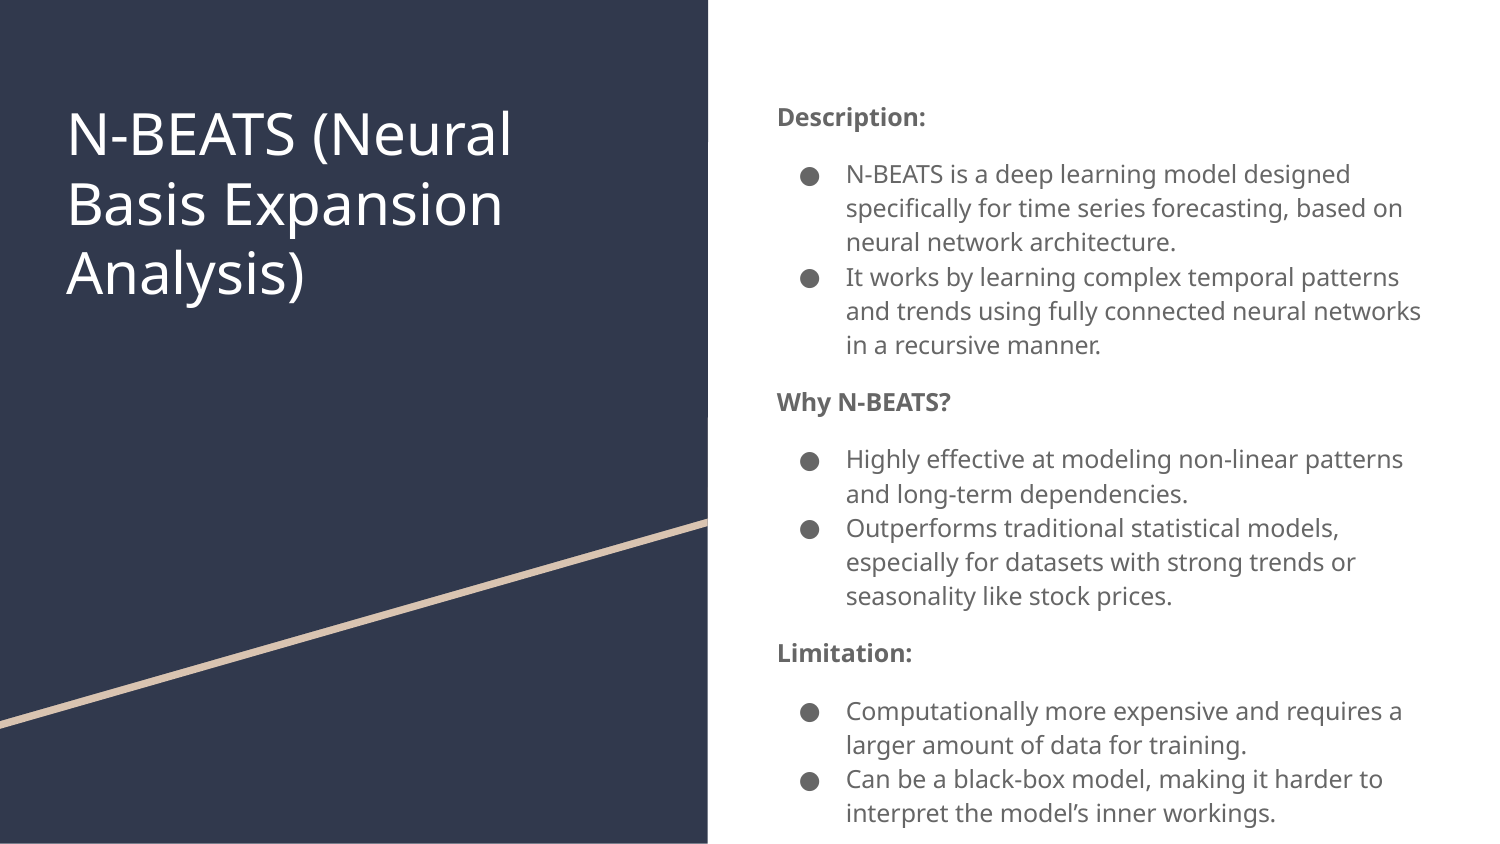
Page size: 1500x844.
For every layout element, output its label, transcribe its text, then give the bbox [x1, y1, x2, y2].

title N-BEATS (Neural Basis Expansion Analysis) [51, 82, 660, 494]
list Description: N-BEATS is a deep learning model designed specifically for time series forecasting, based on neural network architecture. It works by learning complex temporal patterns and trends using fully connected neural networks in a recursive manner. Why N-BEATS? Highly effective at modeling non-linear patterns and long-term dependencies. Outperforms traditional statistical models, especially for datasets with strong trends or seasonality like stock prices. Limitation: Computationally more expensive and requires a larger amount of data for training. Can be a black-box model, making it harder to interpret the model’s inner workings. [761, 82, 1446, 844]
